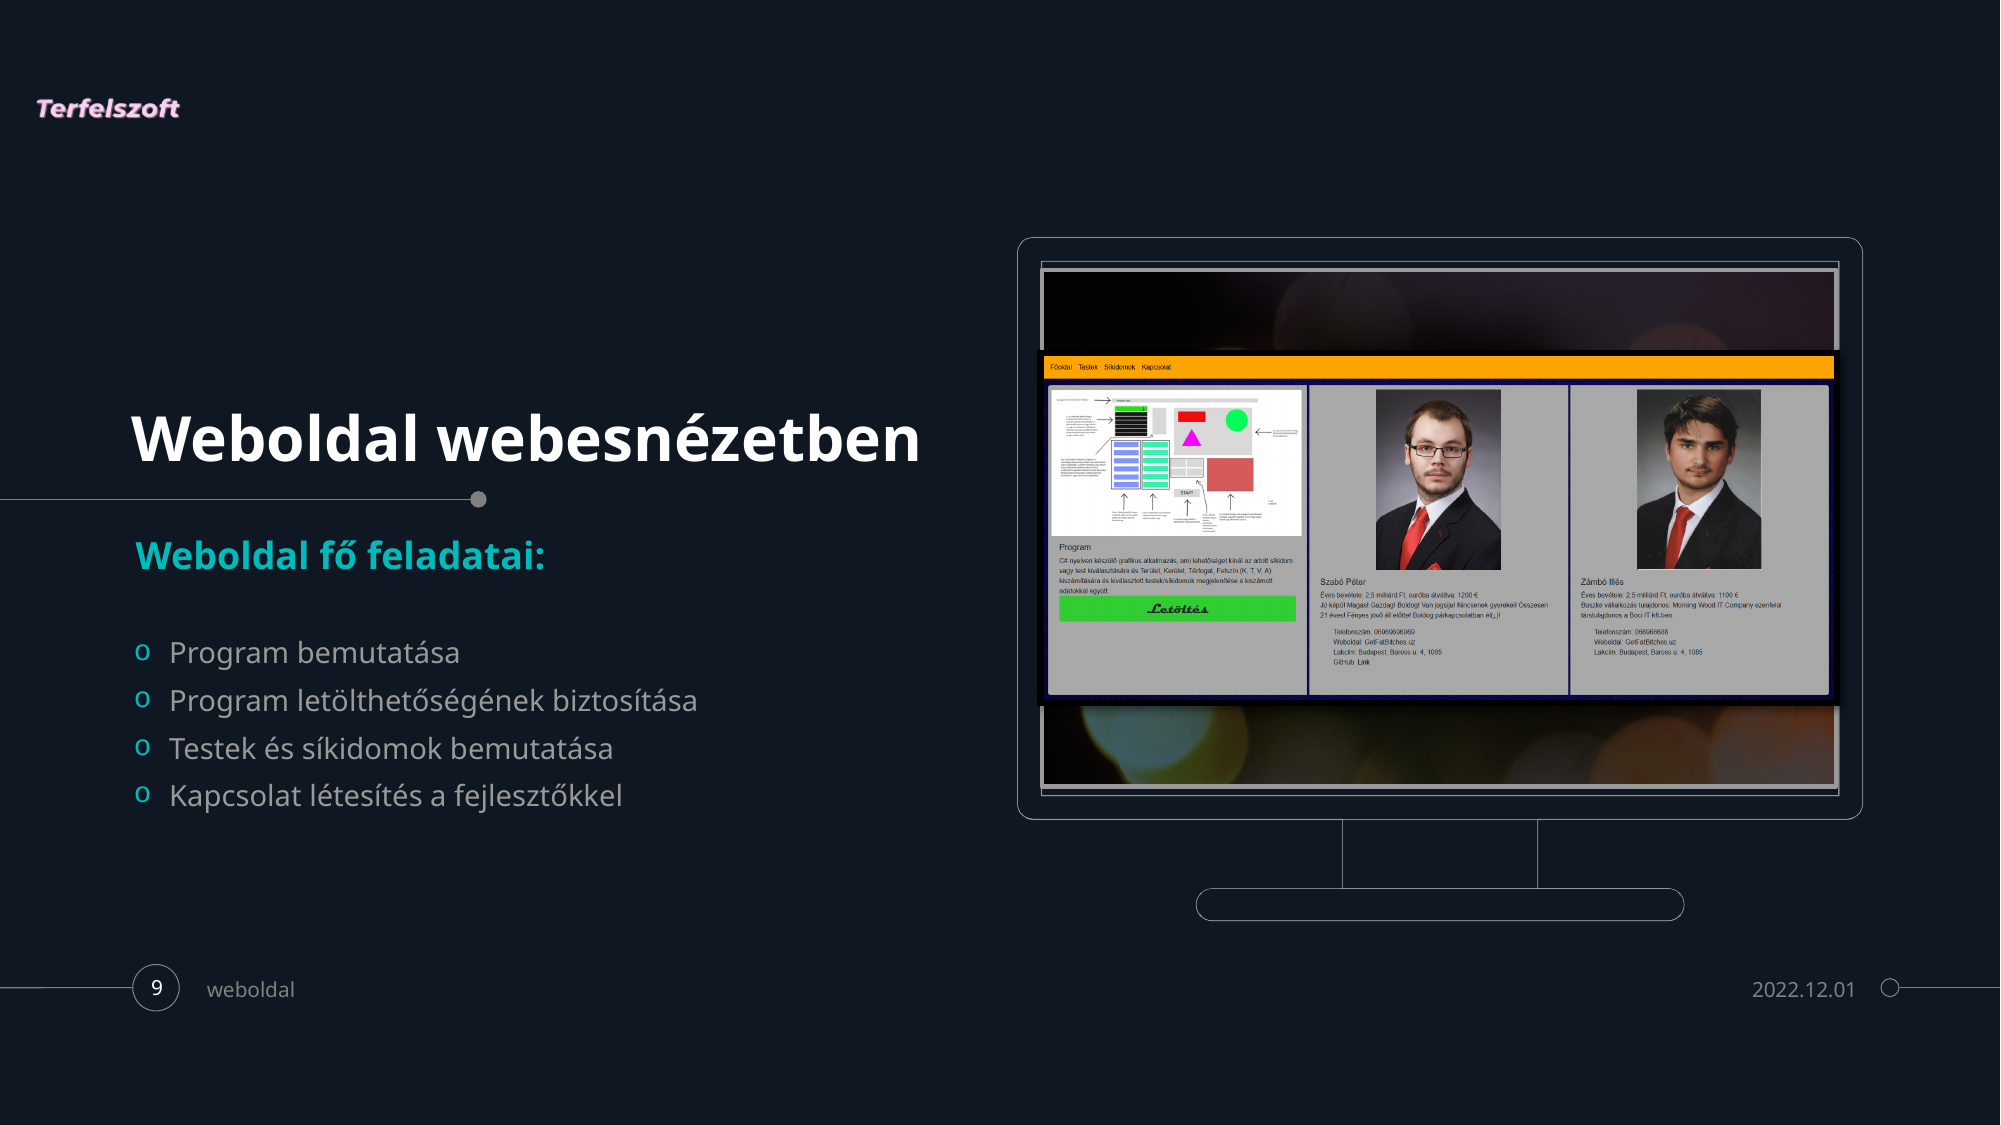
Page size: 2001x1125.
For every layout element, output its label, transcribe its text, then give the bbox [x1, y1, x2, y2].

list Weboldal fő feladatai: [135, 532, 865, 626]
slide_number 9 [127, 964, 186, 1014]
picture [1015, 235, 1865, 923]
picture [0, 0, 218, 218]
list Program bemutatása Program letölthetőségének biztosítása Testek és síkidomok bemutatása Kapcsolat létesítés a fejlesztőkkel [133, 634, 865, 853]
footer weboldal [191, 964, 671, 1014]
title Weboldal webesnézetben [131, 342, 929, 475]
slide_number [1643, 964, 1863, 1014]
